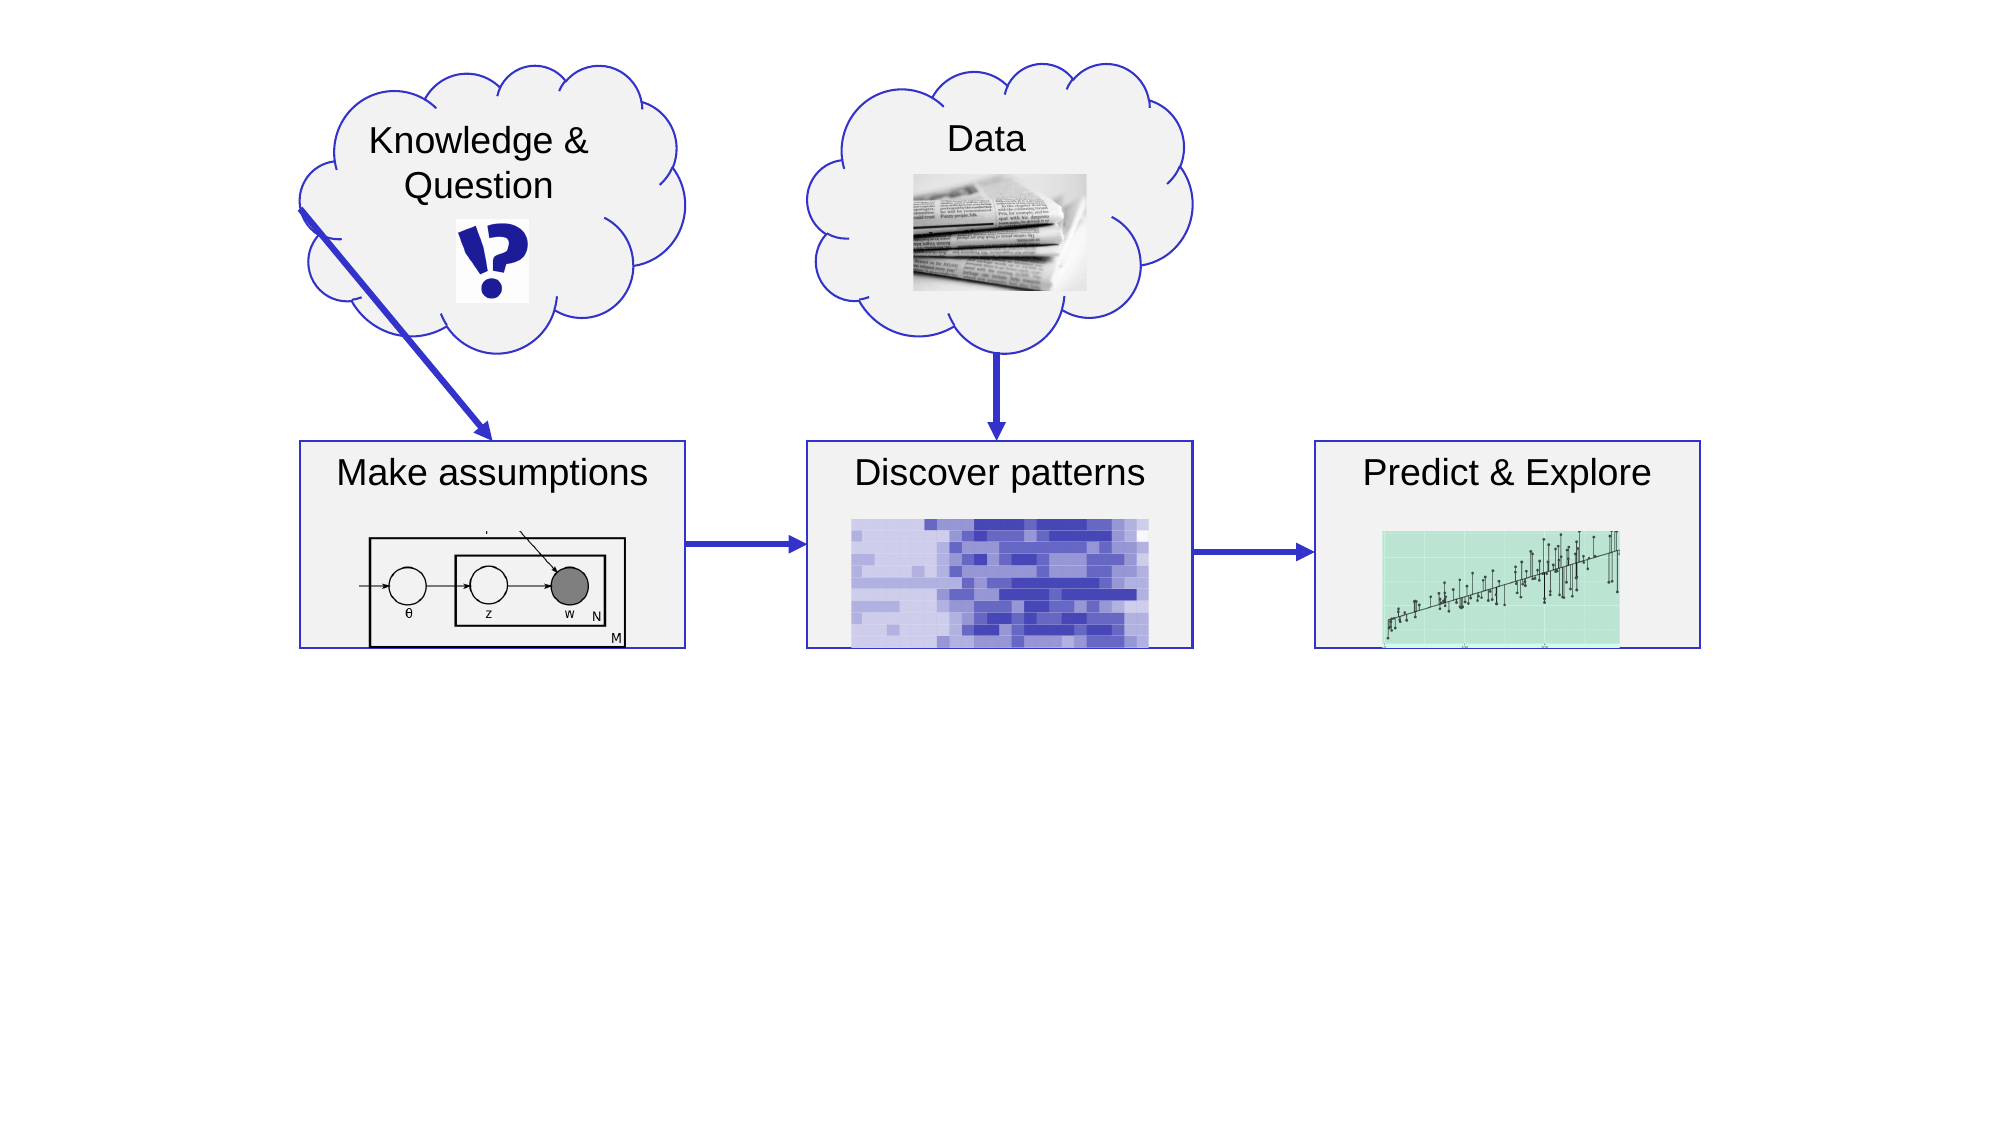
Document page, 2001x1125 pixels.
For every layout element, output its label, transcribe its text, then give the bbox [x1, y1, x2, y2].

picture [359, 531, 626, 648]
text_box Data [806, 62, 1194, 355]
text_box Make assumptions [299, 440, 686, 649]
picture [1382, 531, 1620, 648]
picture [913, 174, 1087, 291]
text_box Predict & Explore [1314, 440, 1701, 649]
picture [456, 219, 529, 303]
picture [851, 519, 1149, 648]
text_box Knowledge & Question [298, 64, 687, 355]
text_box Discover patterns [806, 440, 1194, 649]
